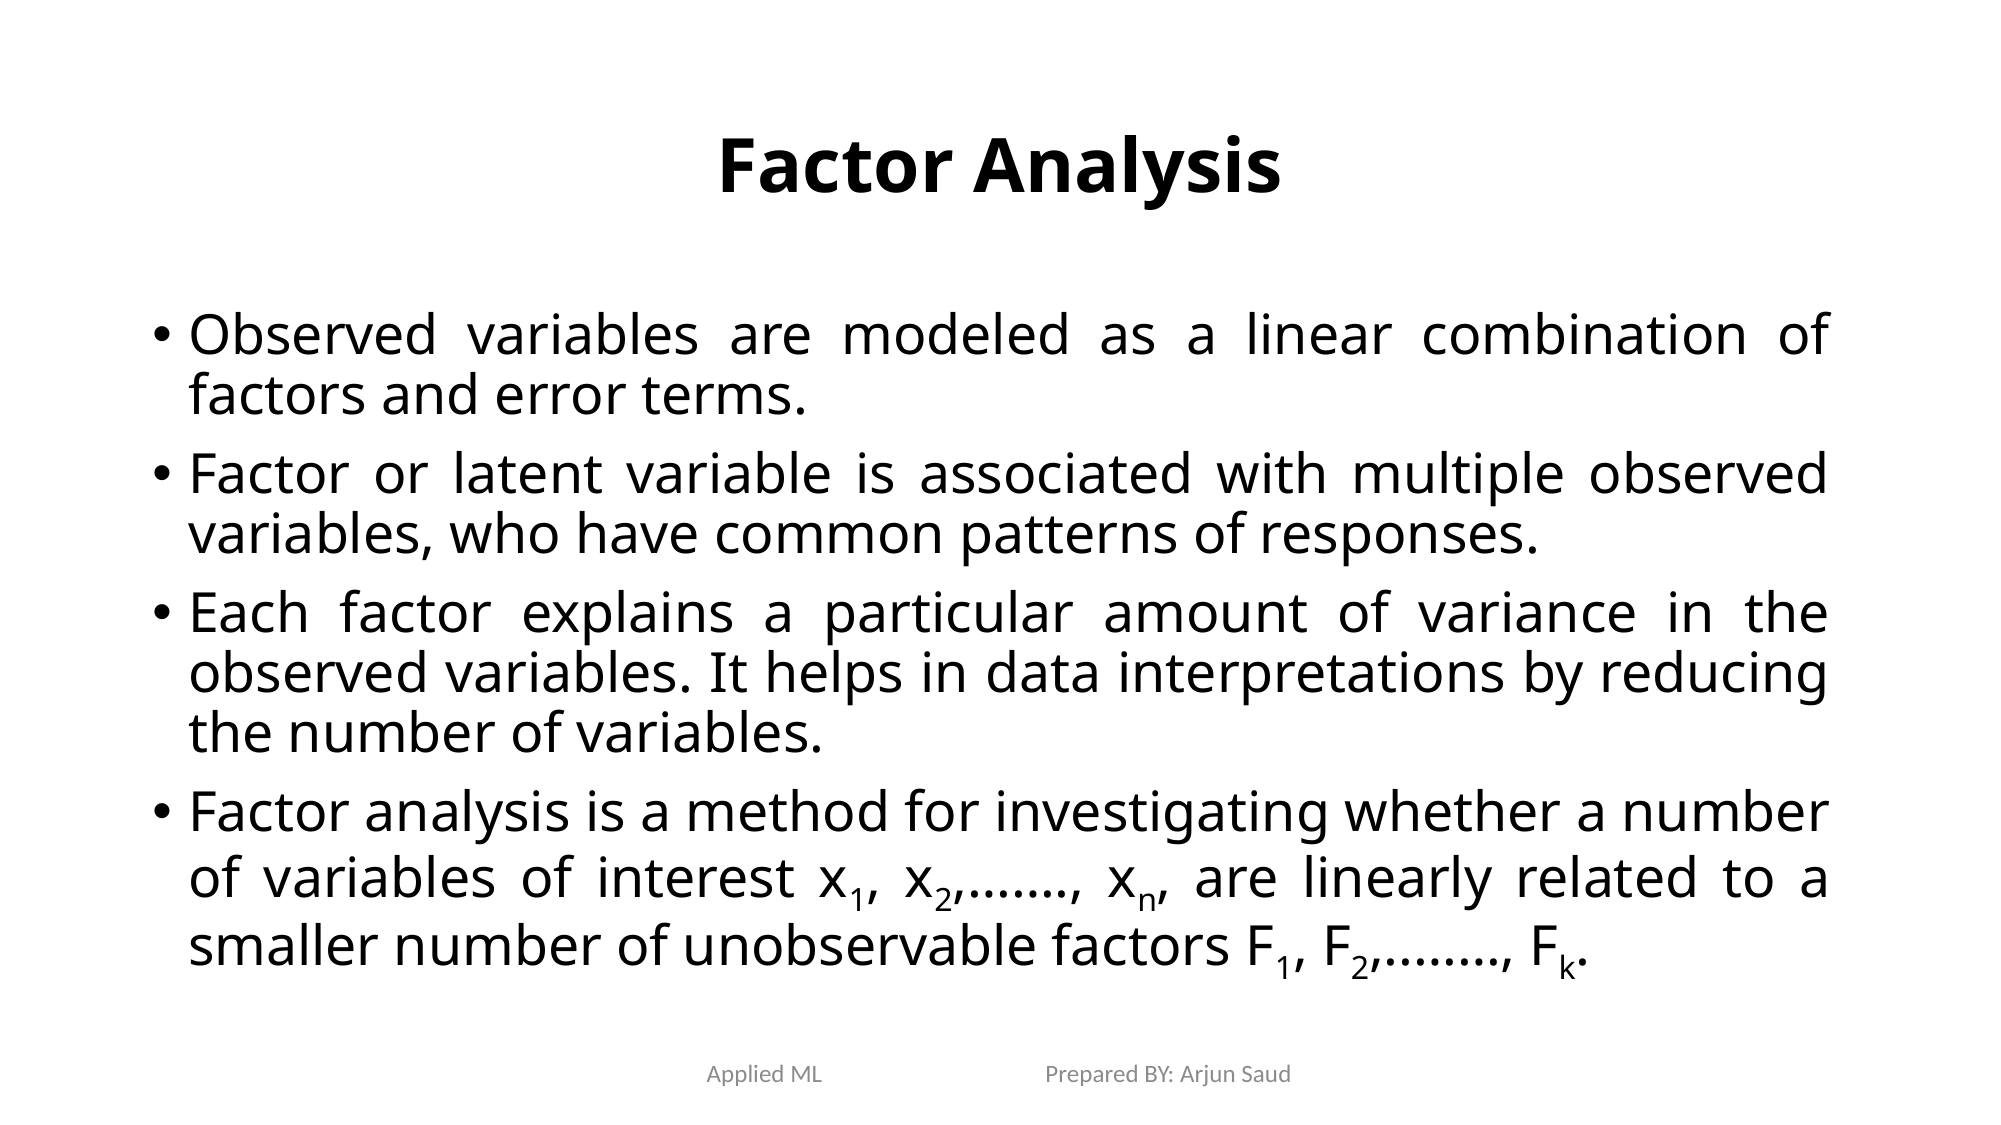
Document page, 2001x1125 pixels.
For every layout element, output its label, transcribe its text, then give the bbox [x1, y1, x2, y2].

list Observed variables are modeled as a linear combination of factors and error terms. Factor or latent variable is associated with multiple observed variables, who have common patterns of responses. Each factor explains a particular amount of variance in the observed variables. It helps in data interpretations by reducing the number of variables. Factor analysis is a method for investigating whether a number of variables of interest x1, x2,……., xn, are linearly related to a smaller number of unobservable factors F1, F2,..……, Fk. [137, 299, 1847, 1014]
title Factor Analysis [137, 59, 1863, 278]
footer Applied ML Prepared BY: Arjun Saud [662, 1042, 1338, 1103]
